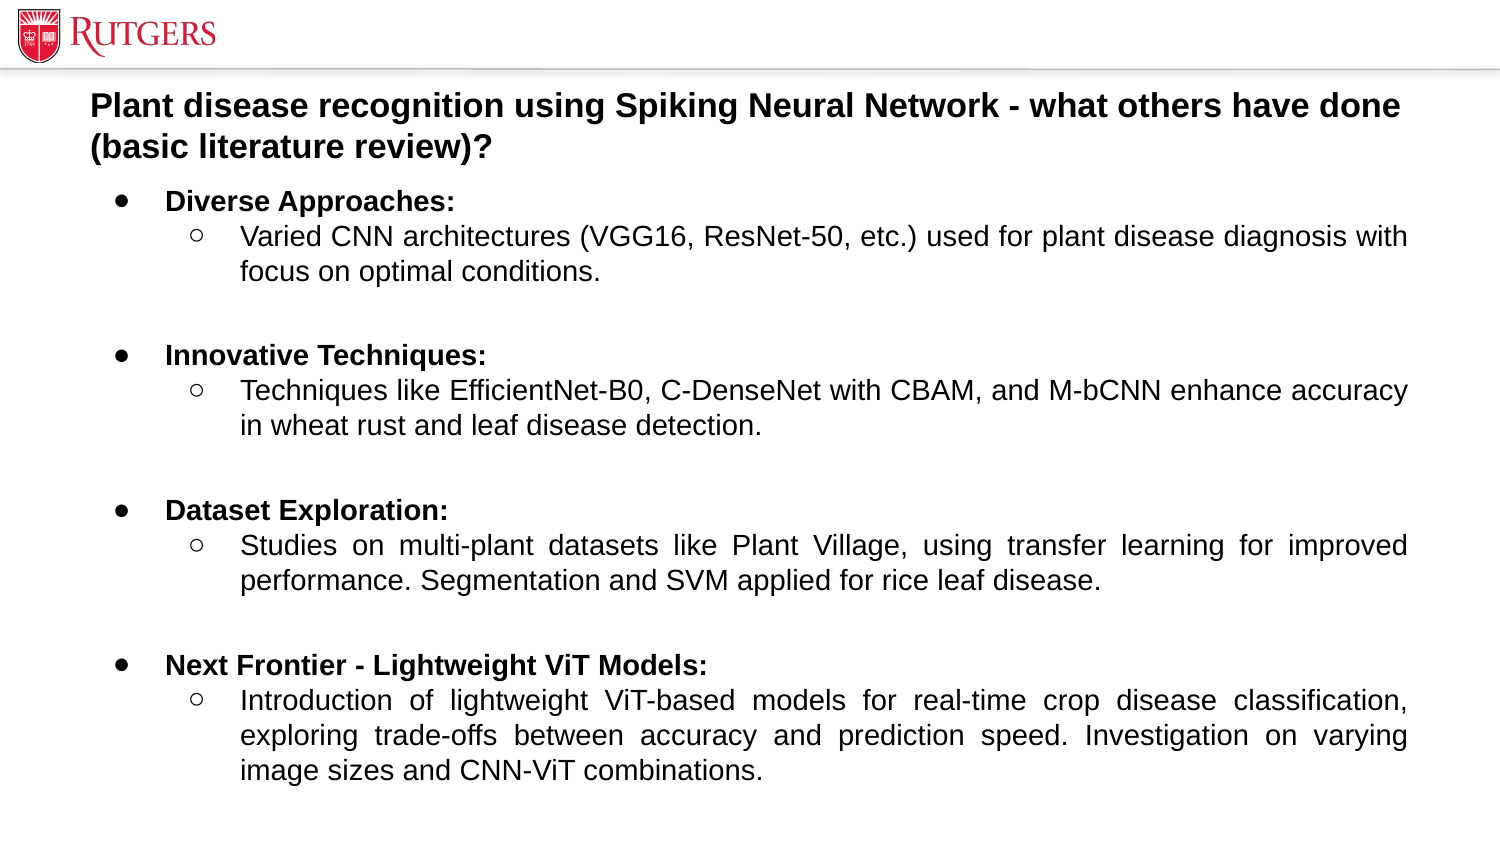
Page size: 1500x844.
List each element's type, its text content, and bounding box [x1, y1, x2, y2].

list Diverse Approaches: Varied CNN architectures (VGG16, ResNet-50, etc.) used for plant disease diagnosis with focus on optimal conditions. Innovative Techniques: Techniques like EfficientNet-B0, C-DenseNet with CBAM, and M-bCNN enhance accuracy in wheat rust and leaf disease detection. Dataset Exploration: Studies on multi-plant datasets like Plant Village, using transfer learning for improved performance. Segmentation and SVM applied for rice leaf disease. Next Frontier - Lightweight ViT Models: Introduction of lightweight ViT-based models for real-time crop disease classification, exploring trade-offs between accuracy and prediction speed. Investigation on varying image sizes and CNN-ViT combinations. [75, 174, 1425, 813]
picture [18, 9, 215, 63]
title Plant disease recognition using Spiking Neural Network - what others have done (basic literature review)? [75, 75, 1425, 174]
